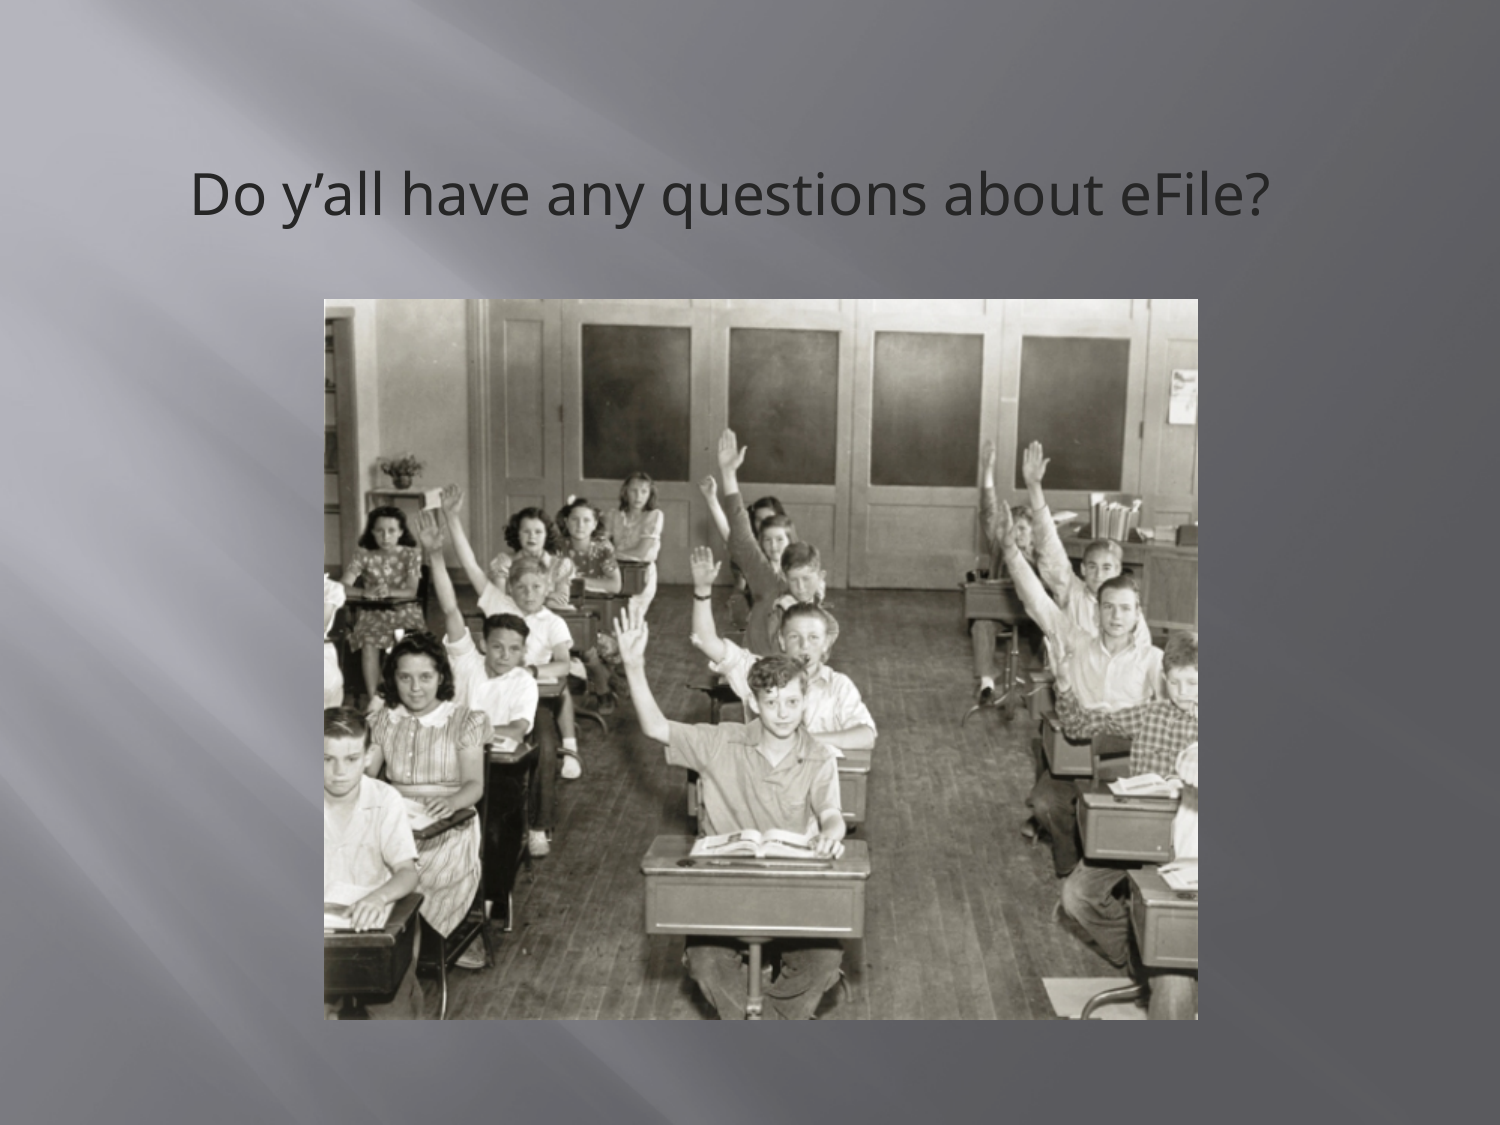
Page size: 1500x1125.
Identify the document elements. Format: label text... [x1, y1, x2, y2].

picture [324, 299, 1199, 1021]
text_box Do y’all have any questions about eFile? [174, 149, 1413, 235]
